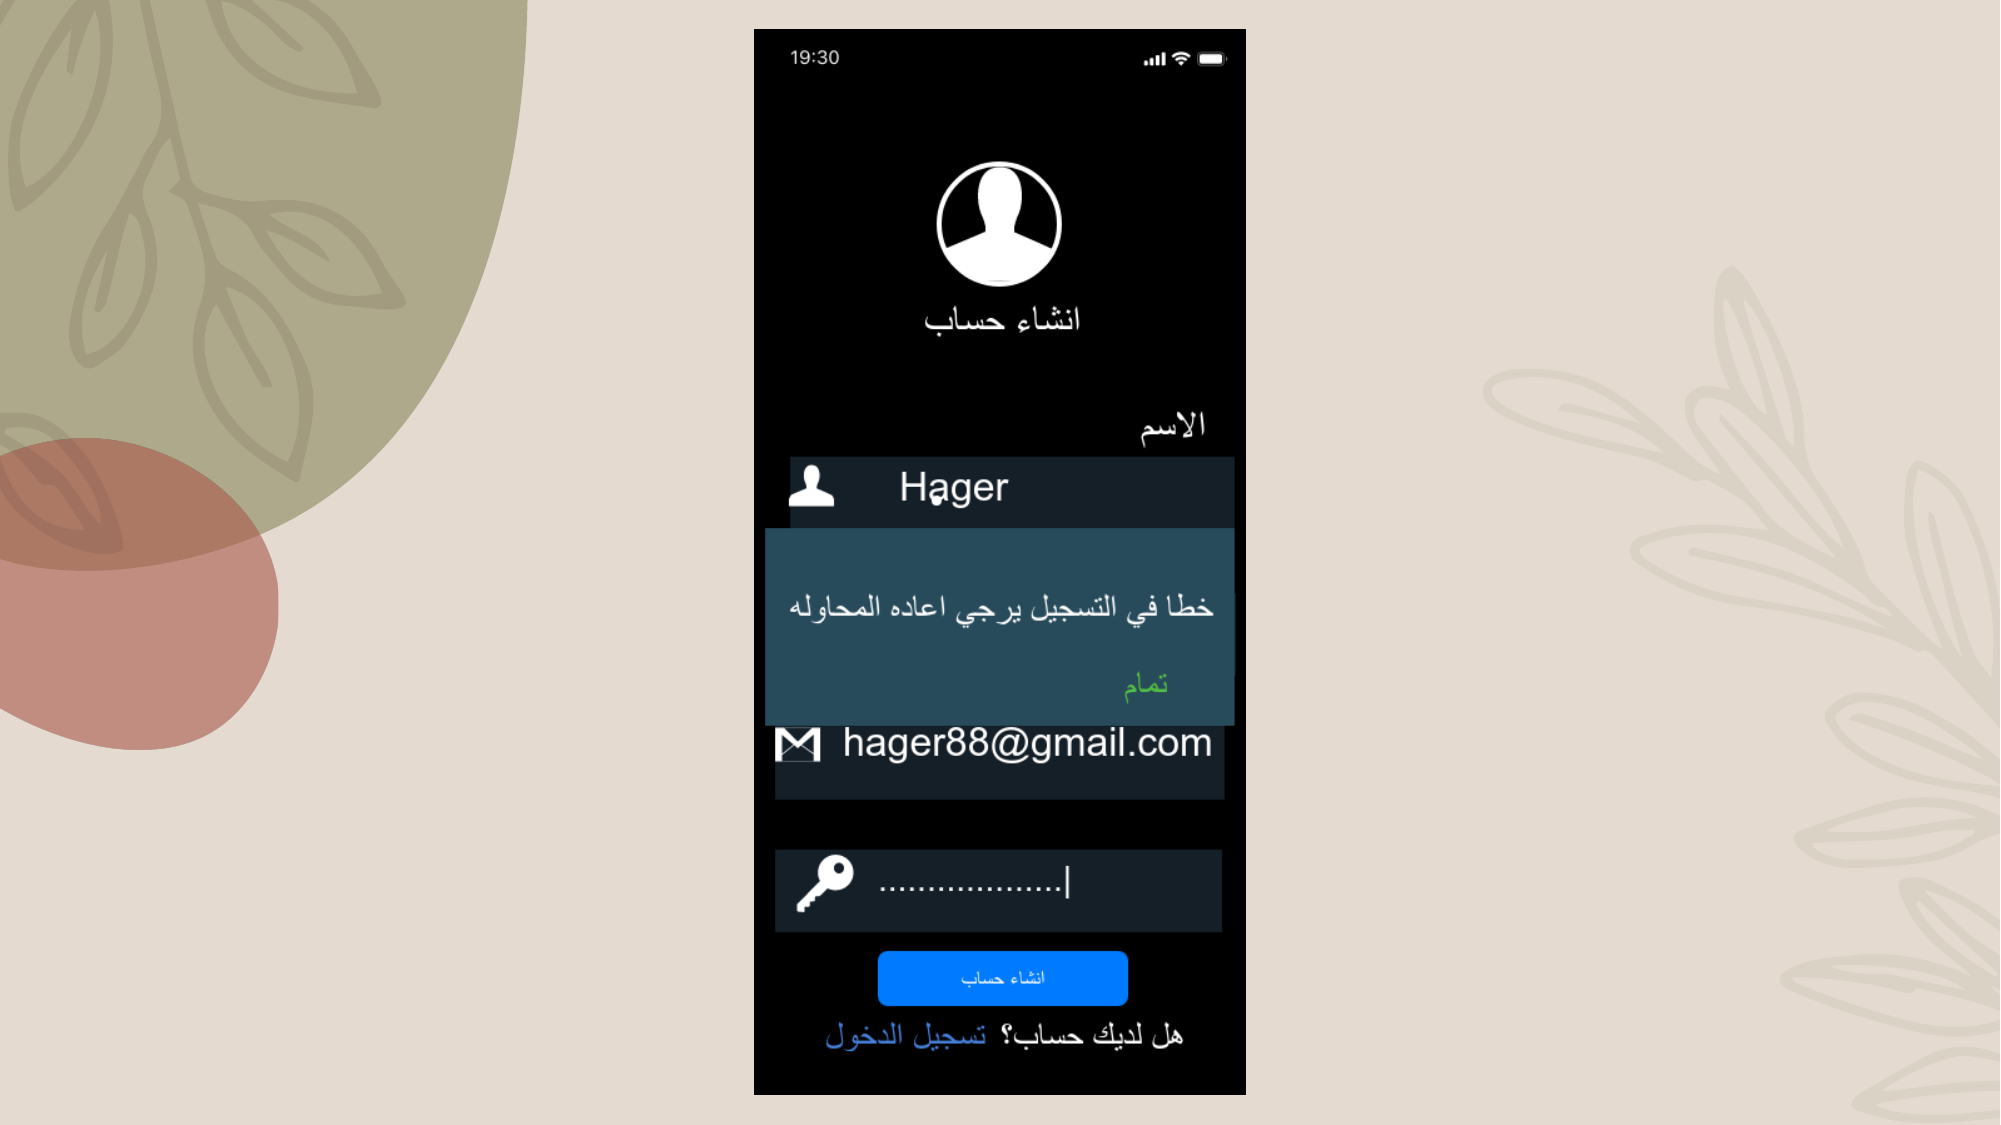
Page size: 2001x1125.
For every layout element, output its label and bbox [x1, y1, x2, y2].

picture [754, 29, 1246, 1095]
picture [0, 438, 279, 750]
